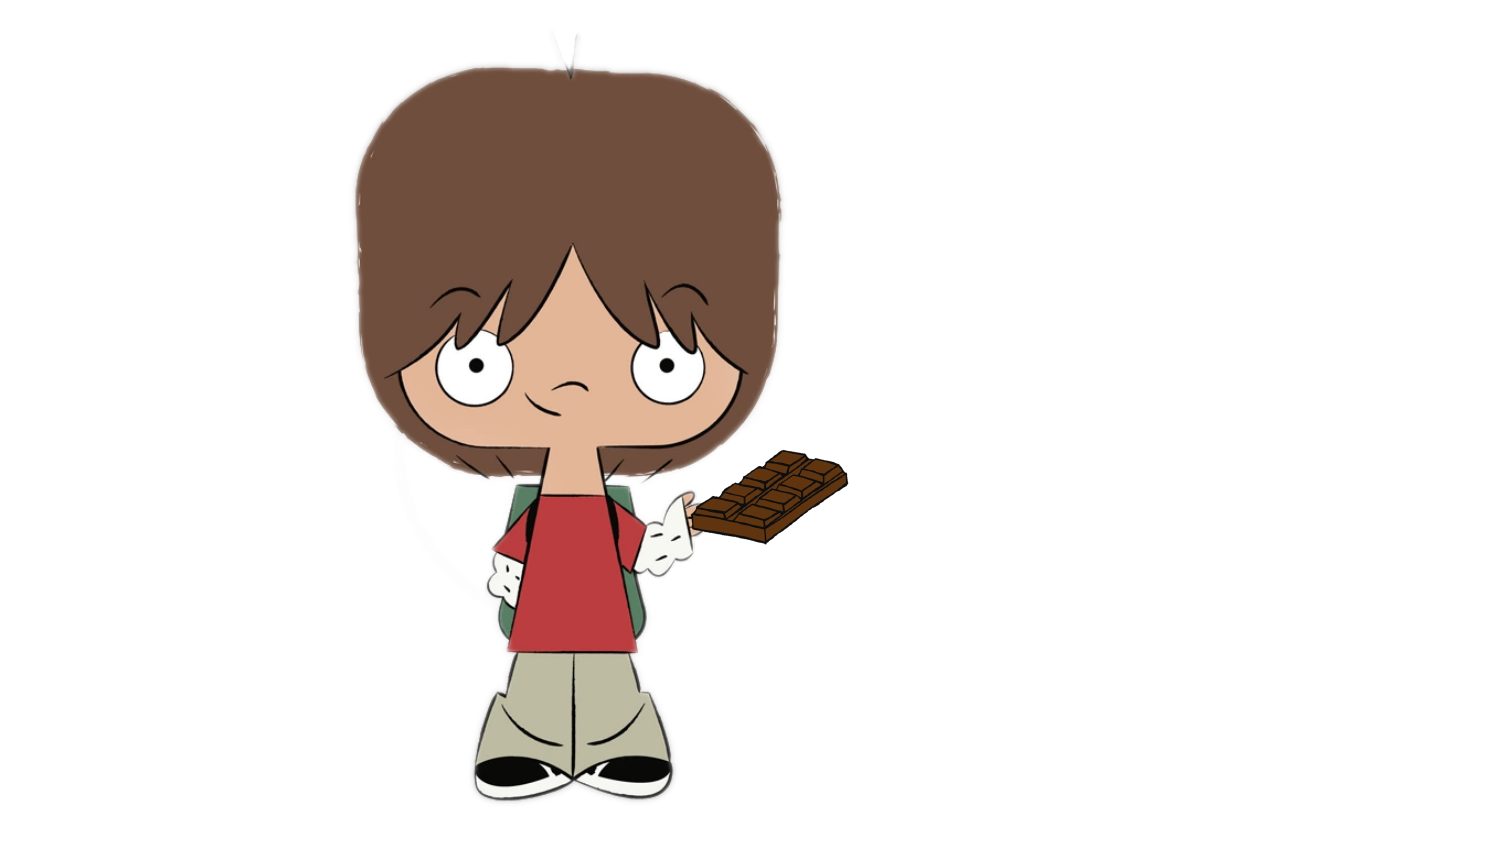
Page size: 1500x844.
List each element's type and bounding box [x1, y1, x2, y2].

picture [265, 24, 861, 816]
